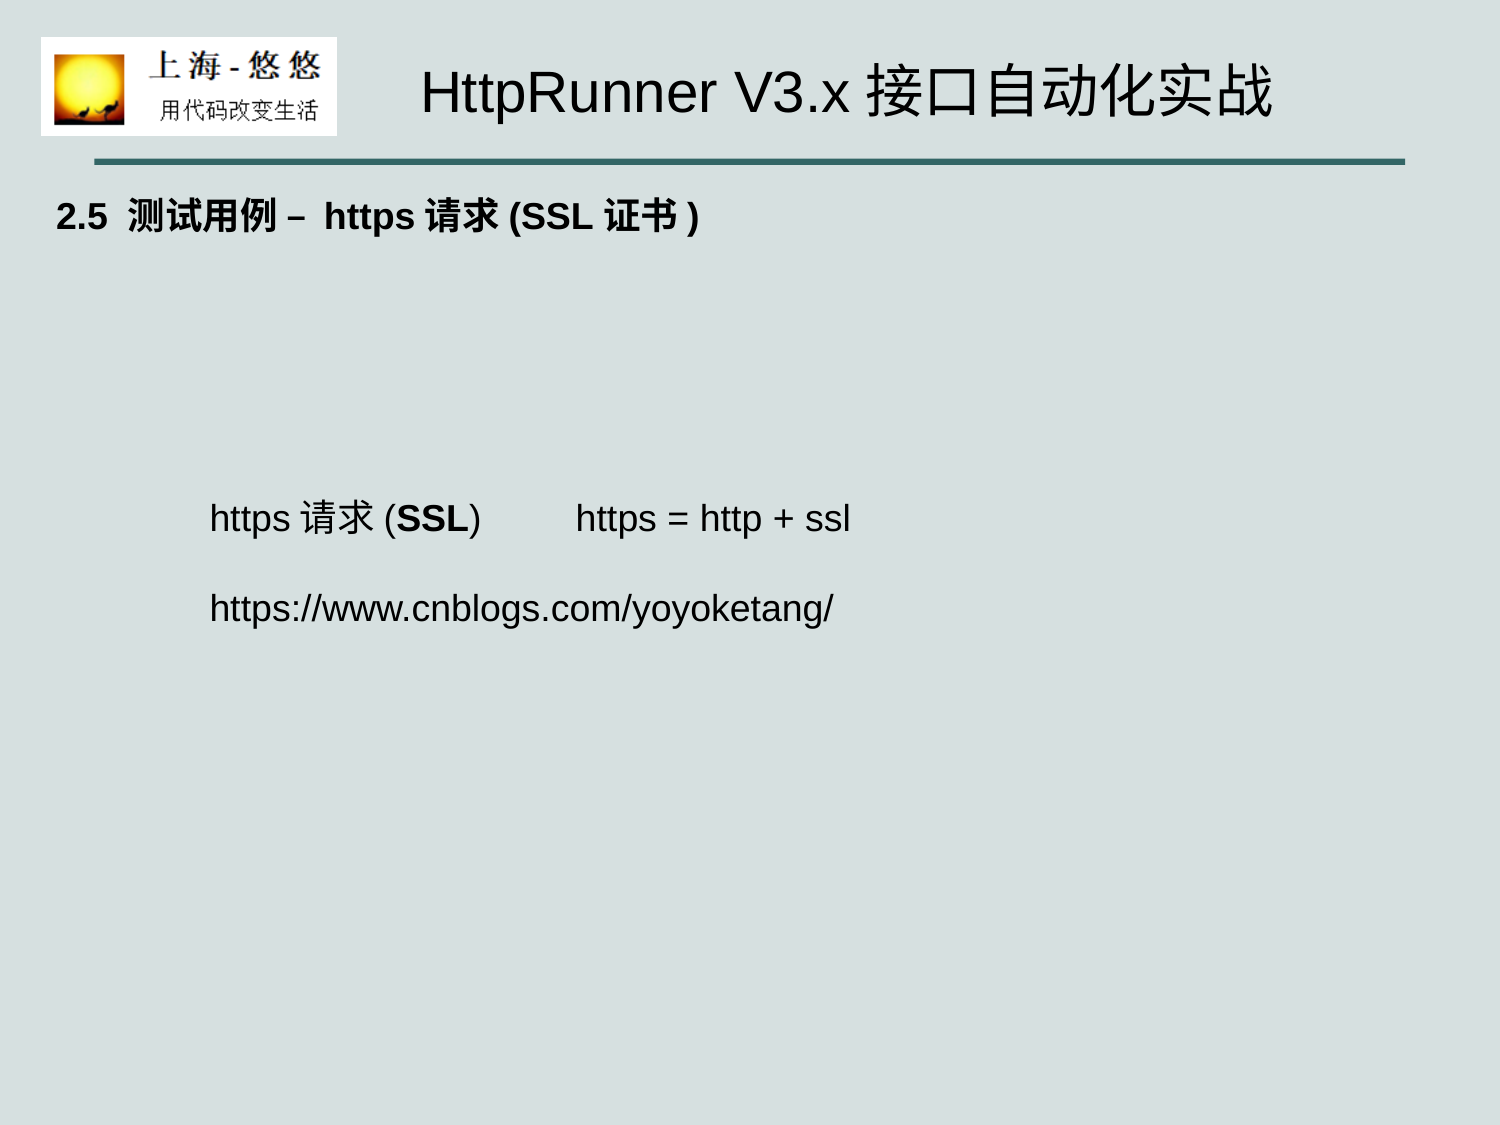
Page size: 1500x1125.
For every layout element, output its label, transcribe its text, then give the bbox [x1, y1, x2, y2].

text_box https请求(SSL) https = http + ssl https://www.cnblogs.com/yoyoketang/ [194, 486, 1199, 637]
picture [41, 37, 337, 136]
text_box 2.5 测试用例 – https请求(SSL证书) [41, 184, 1282, 245]
